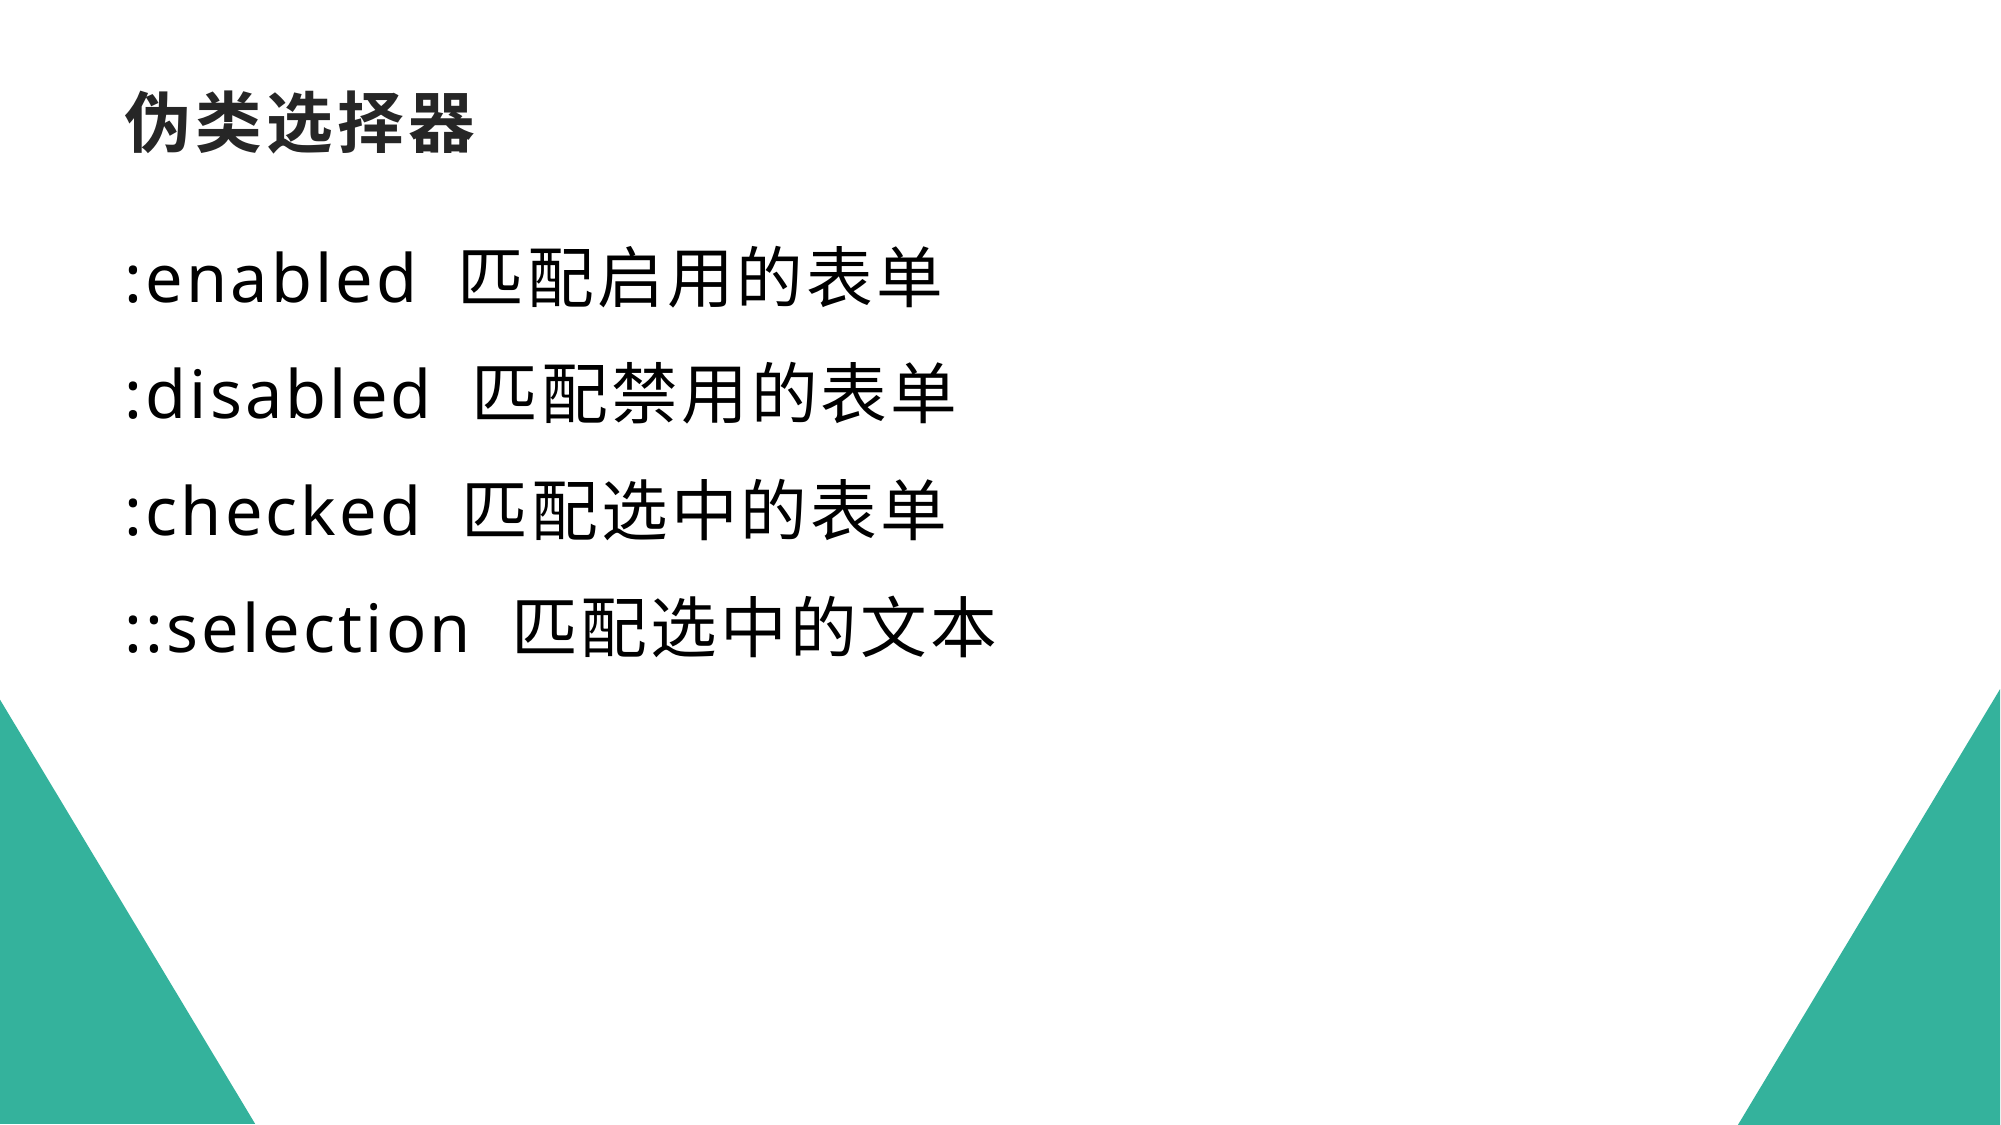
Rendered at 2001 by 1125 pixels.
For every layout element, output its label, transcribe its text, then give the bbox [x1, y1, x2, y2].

list :enabled 匹配启用的表单 :disabled 匹配禁用的表单 :checked 匹配选中的表单 ::selection 匹配选中的文本 [109, 211, 1869, 1041]
title 伪类选择器 [109, 72, 1891, 146]
